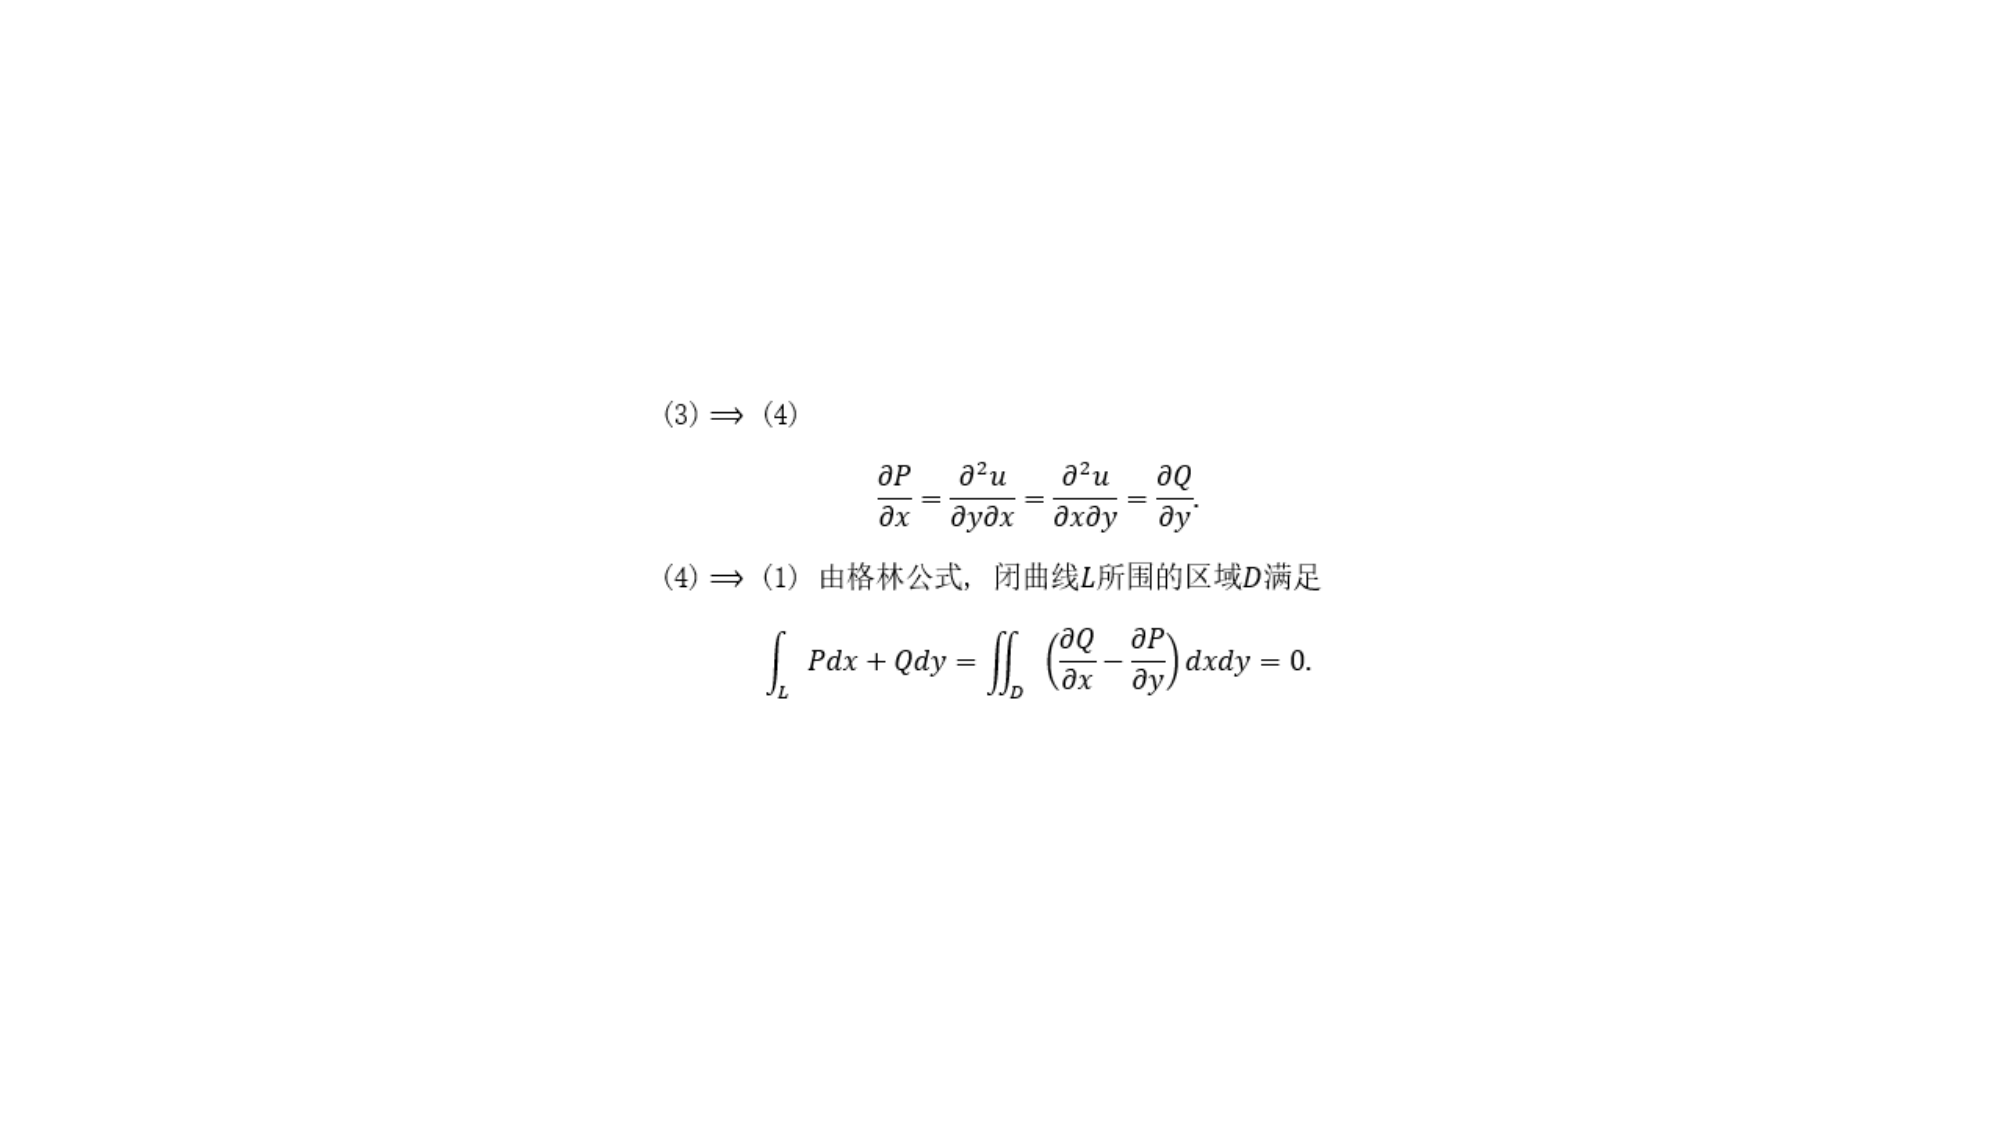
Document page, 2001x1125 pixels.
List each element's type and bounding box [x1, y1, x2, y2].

picture [629, 362, 1371, 763]
